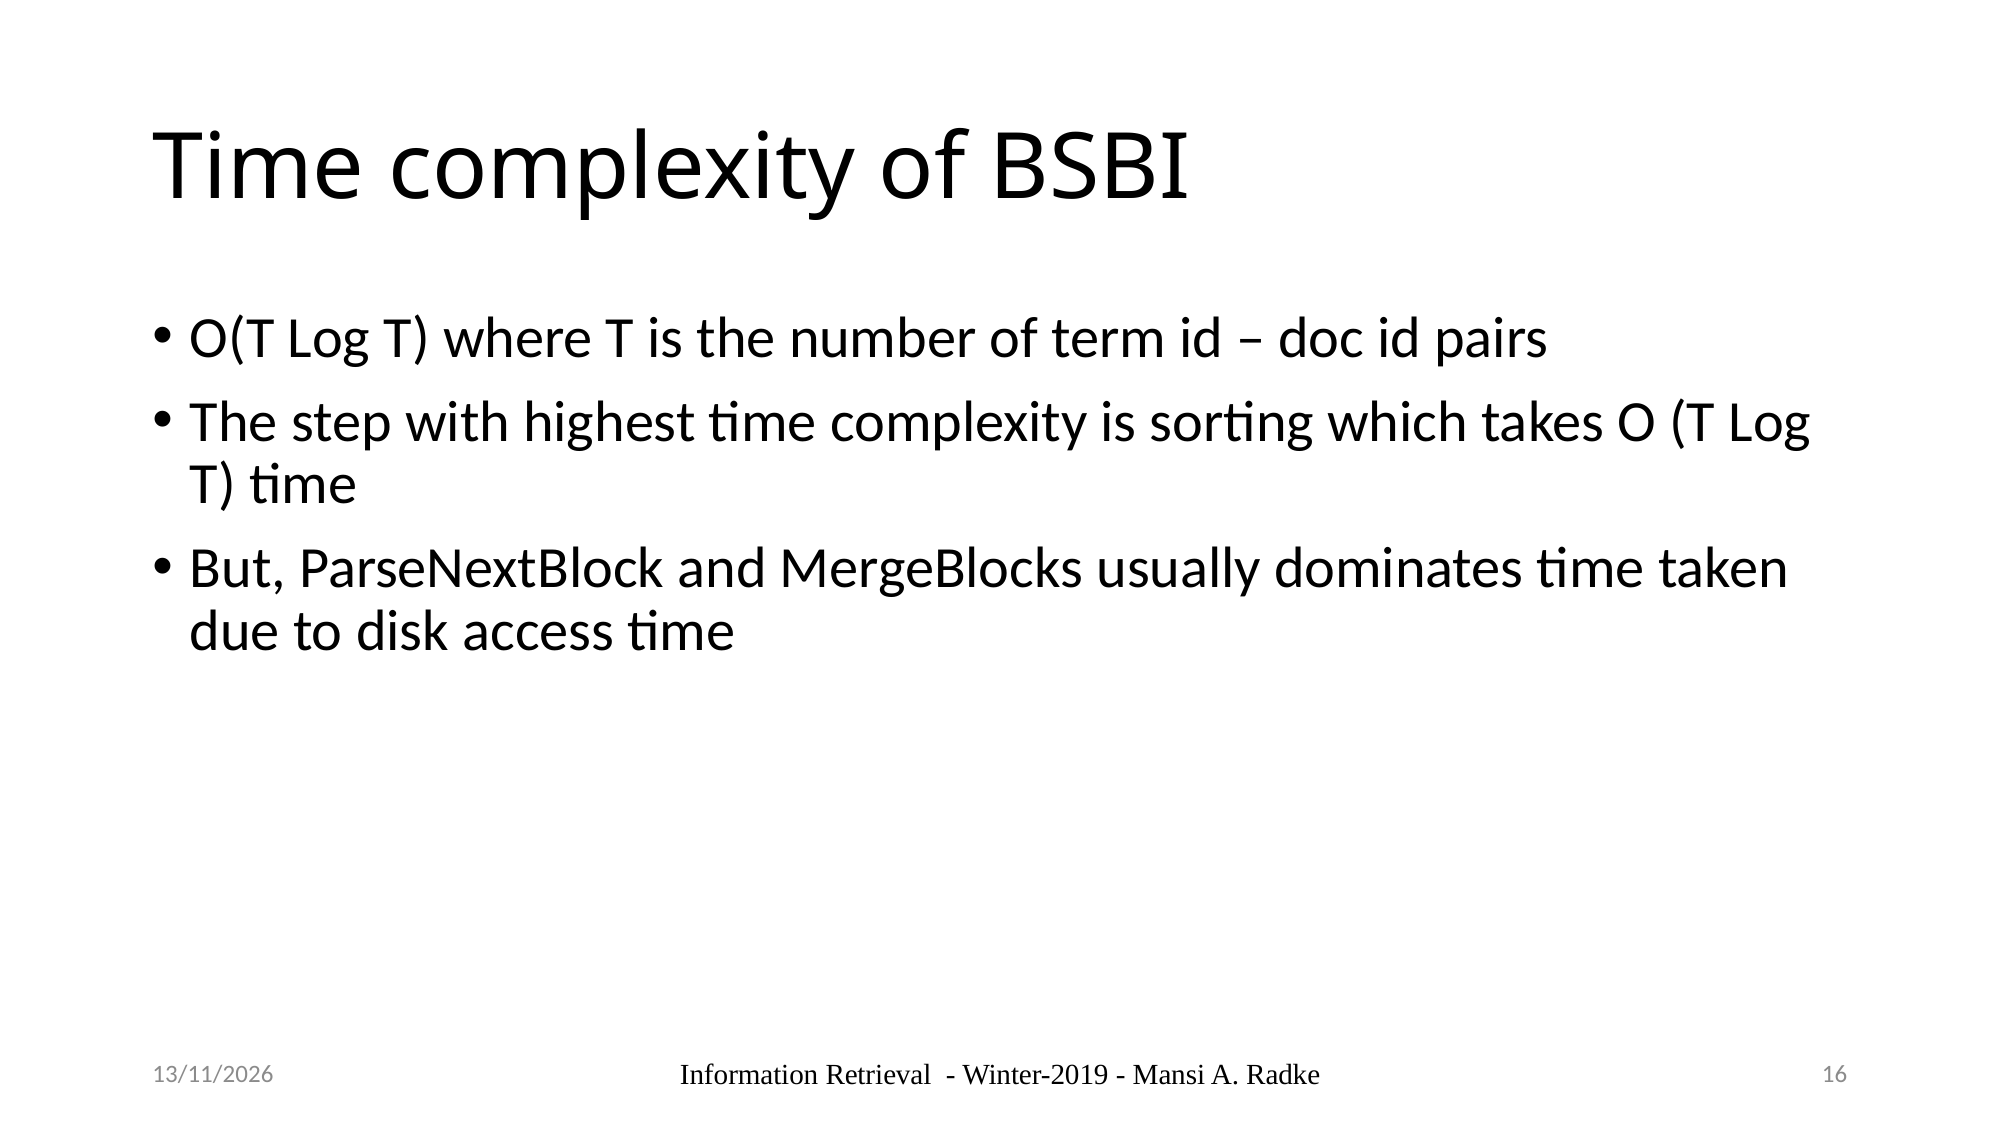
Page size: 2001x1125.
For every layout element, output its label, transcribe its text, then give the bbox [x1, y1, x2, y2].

slide_number 16 [1412, 1042, 1863, 1103]
title Time complexity of BSBI [137, 59, 1863, 278]
footer Information Retrieval - Winter-2019 - Mansi A. Radke [662, 1042, 1338, 1103]
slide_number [137, 1042, 588, 1103]
list O(T Log T) where T is the number of term id – doc id pairs The step with highest time complexity is sorting which takes O (T Log T) time But, ParseNextBlock and MergeBlocks usually dominates time taken due to disk access time [137, 299, 1863, 1014]
